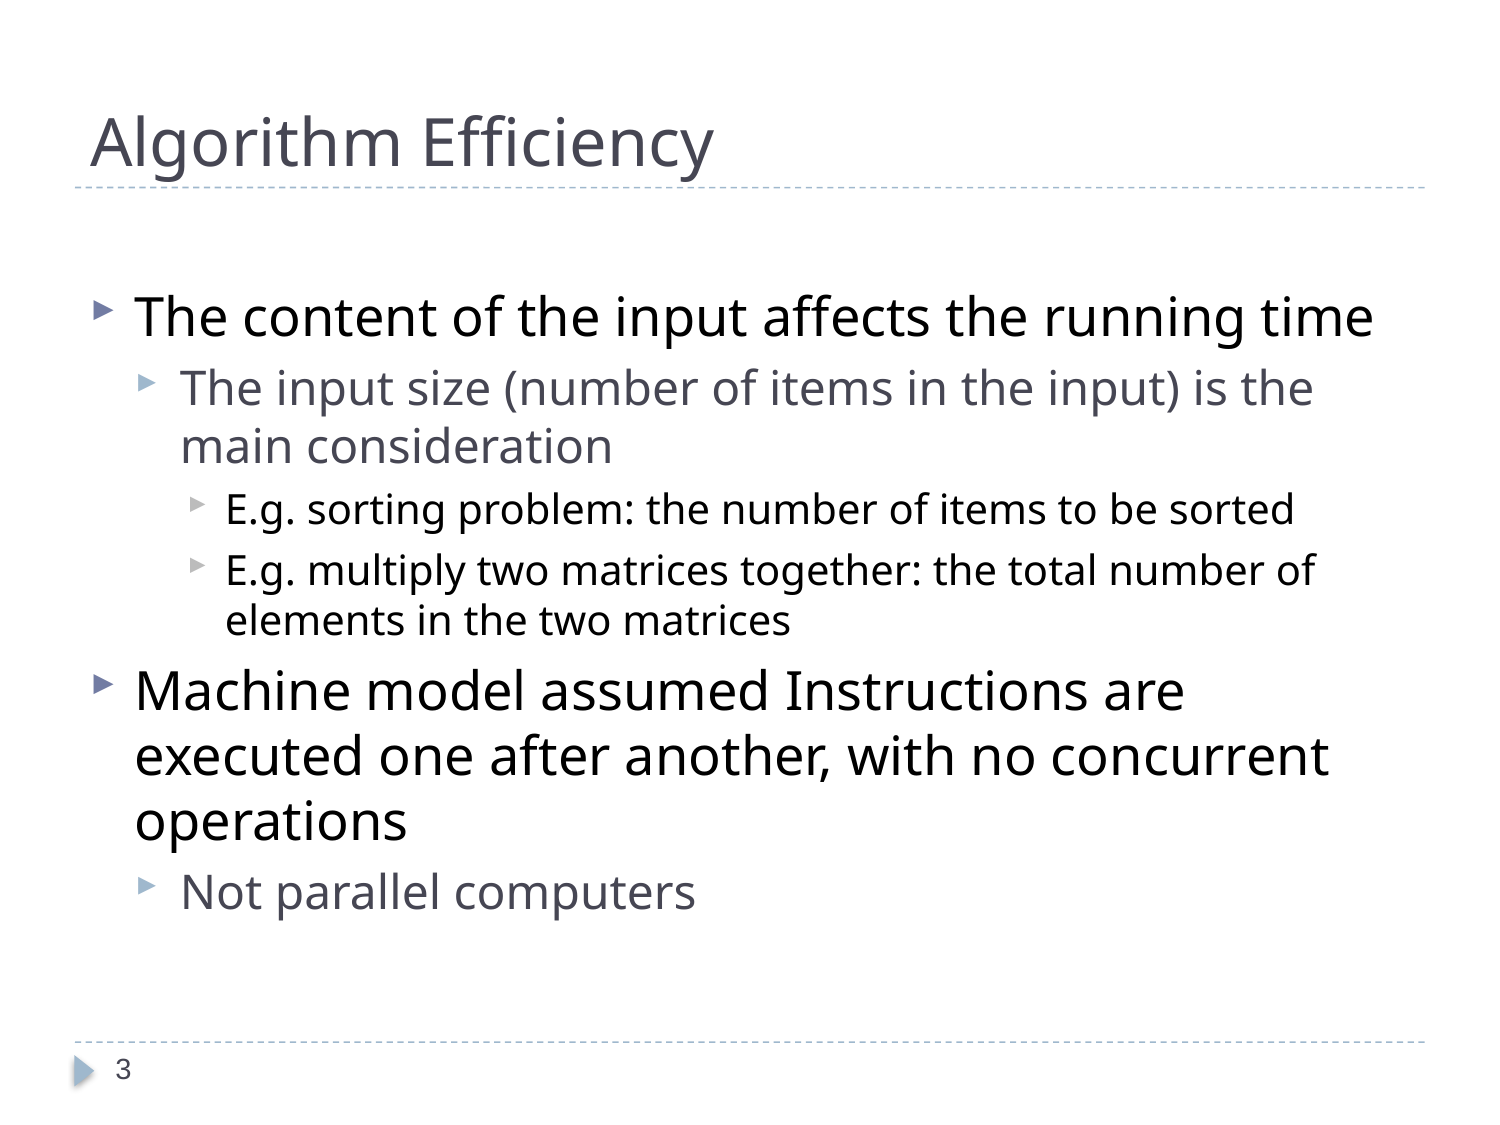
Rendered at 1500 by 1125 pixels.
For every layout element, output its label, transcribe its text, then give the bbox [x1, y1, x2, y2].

slide_number 3 [100, 1042, 426, 1103]
list The content of the input affects the running time The input size (number of items in the input) is the main consideration E.g. sorting problem: the number of items to be sorted E.g. multiply two matrices together: the total number of elements in the two matrices Machine model assumed Instructions are executed one after another, with no concurrent operations Not parallel computers [75, 275, 1425, 1010]
title Algorithm Efficiency [75, 24, 1425, 188]
